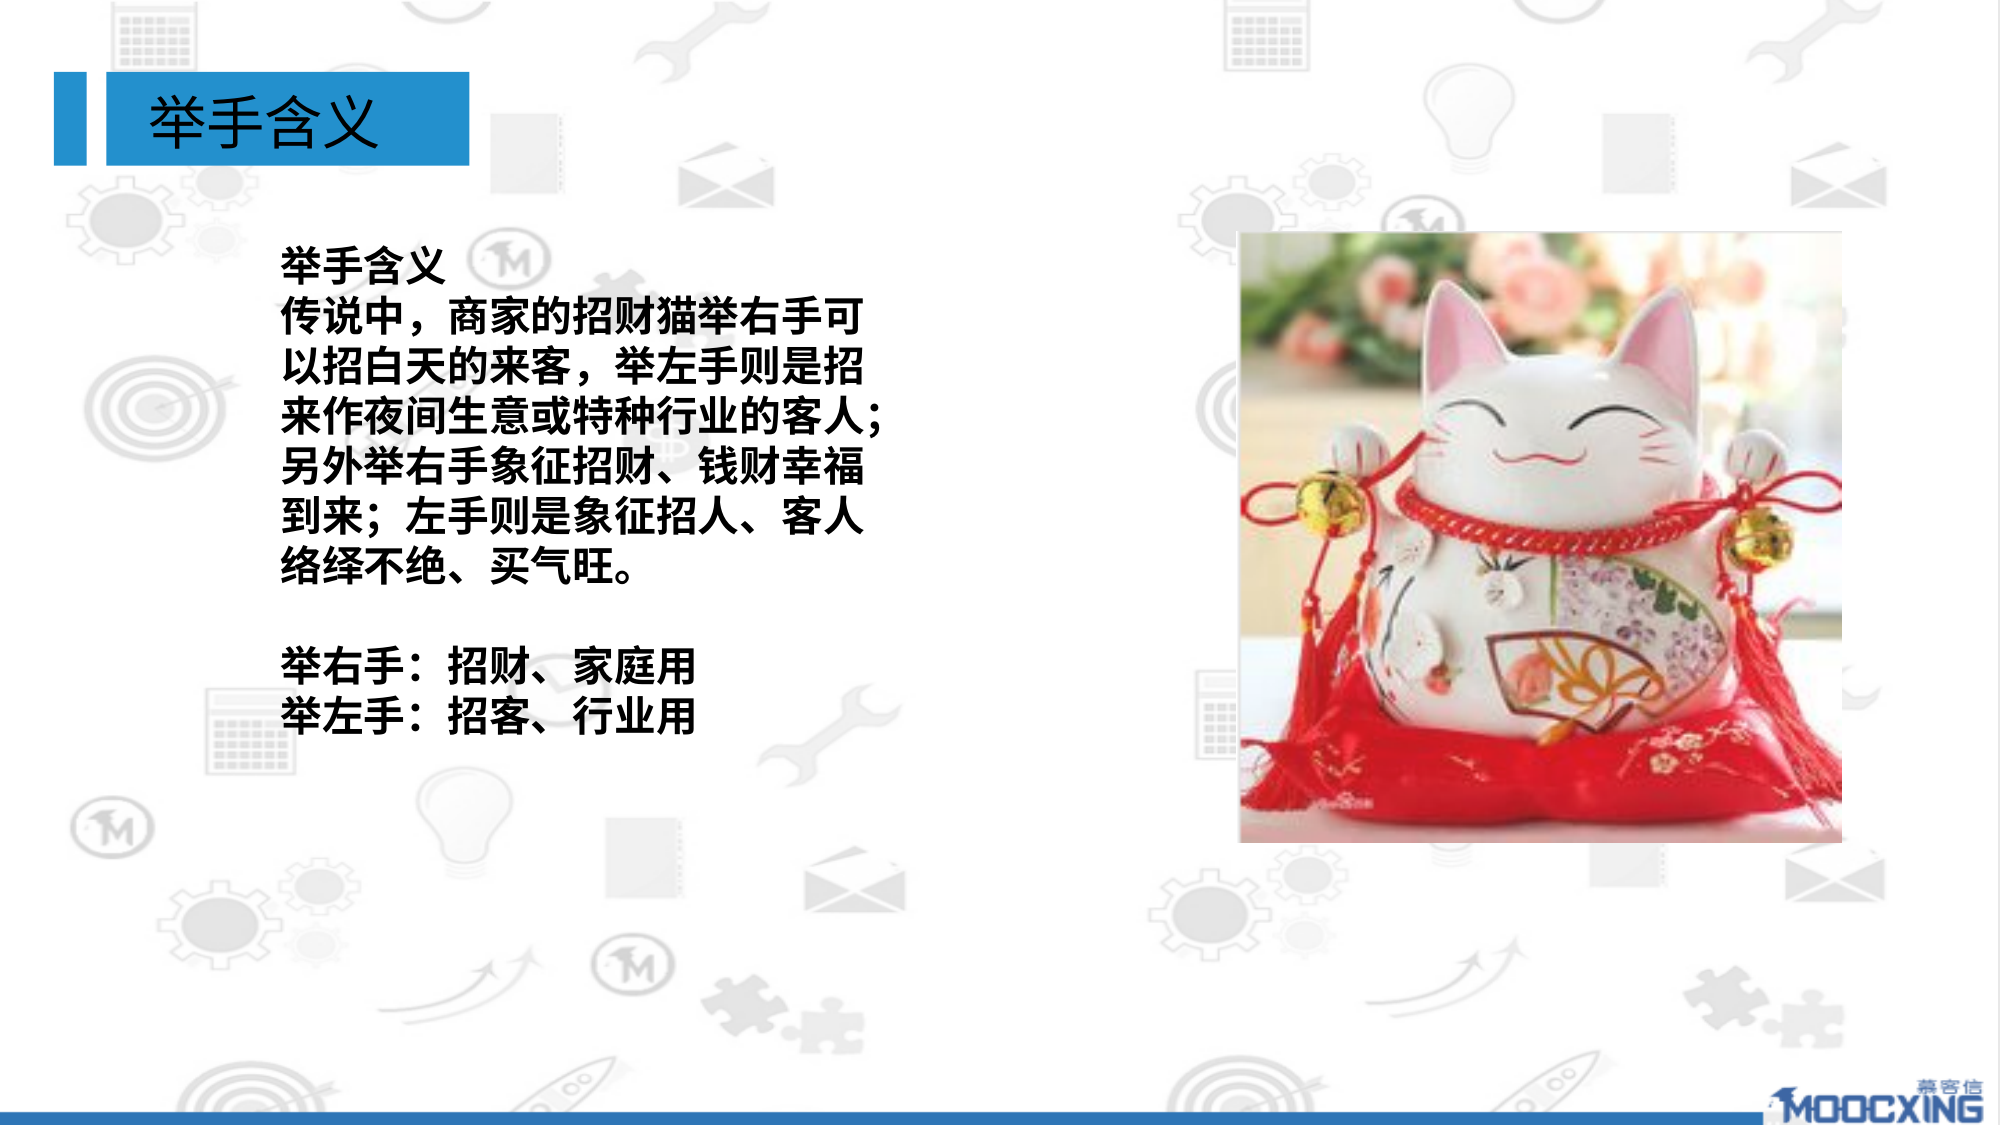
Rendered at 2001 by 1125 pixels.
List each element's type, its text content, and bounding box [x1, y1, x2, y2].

text_box 举手含义 传说中，商家的招财猫举右手可以招白天的来客，举左手则是招来作夜间生意或特种行业的客人；另外举右手象征招财、钱财幸福到来；左手则是象征招人、客人络绎不绝、买气旺。 举右手：招财、家庭用 举左手：招客、行业用 [265, 232, 891, 747]
picture [0, 0, 1998, 1125]
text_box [53, 71, 470, 166]
